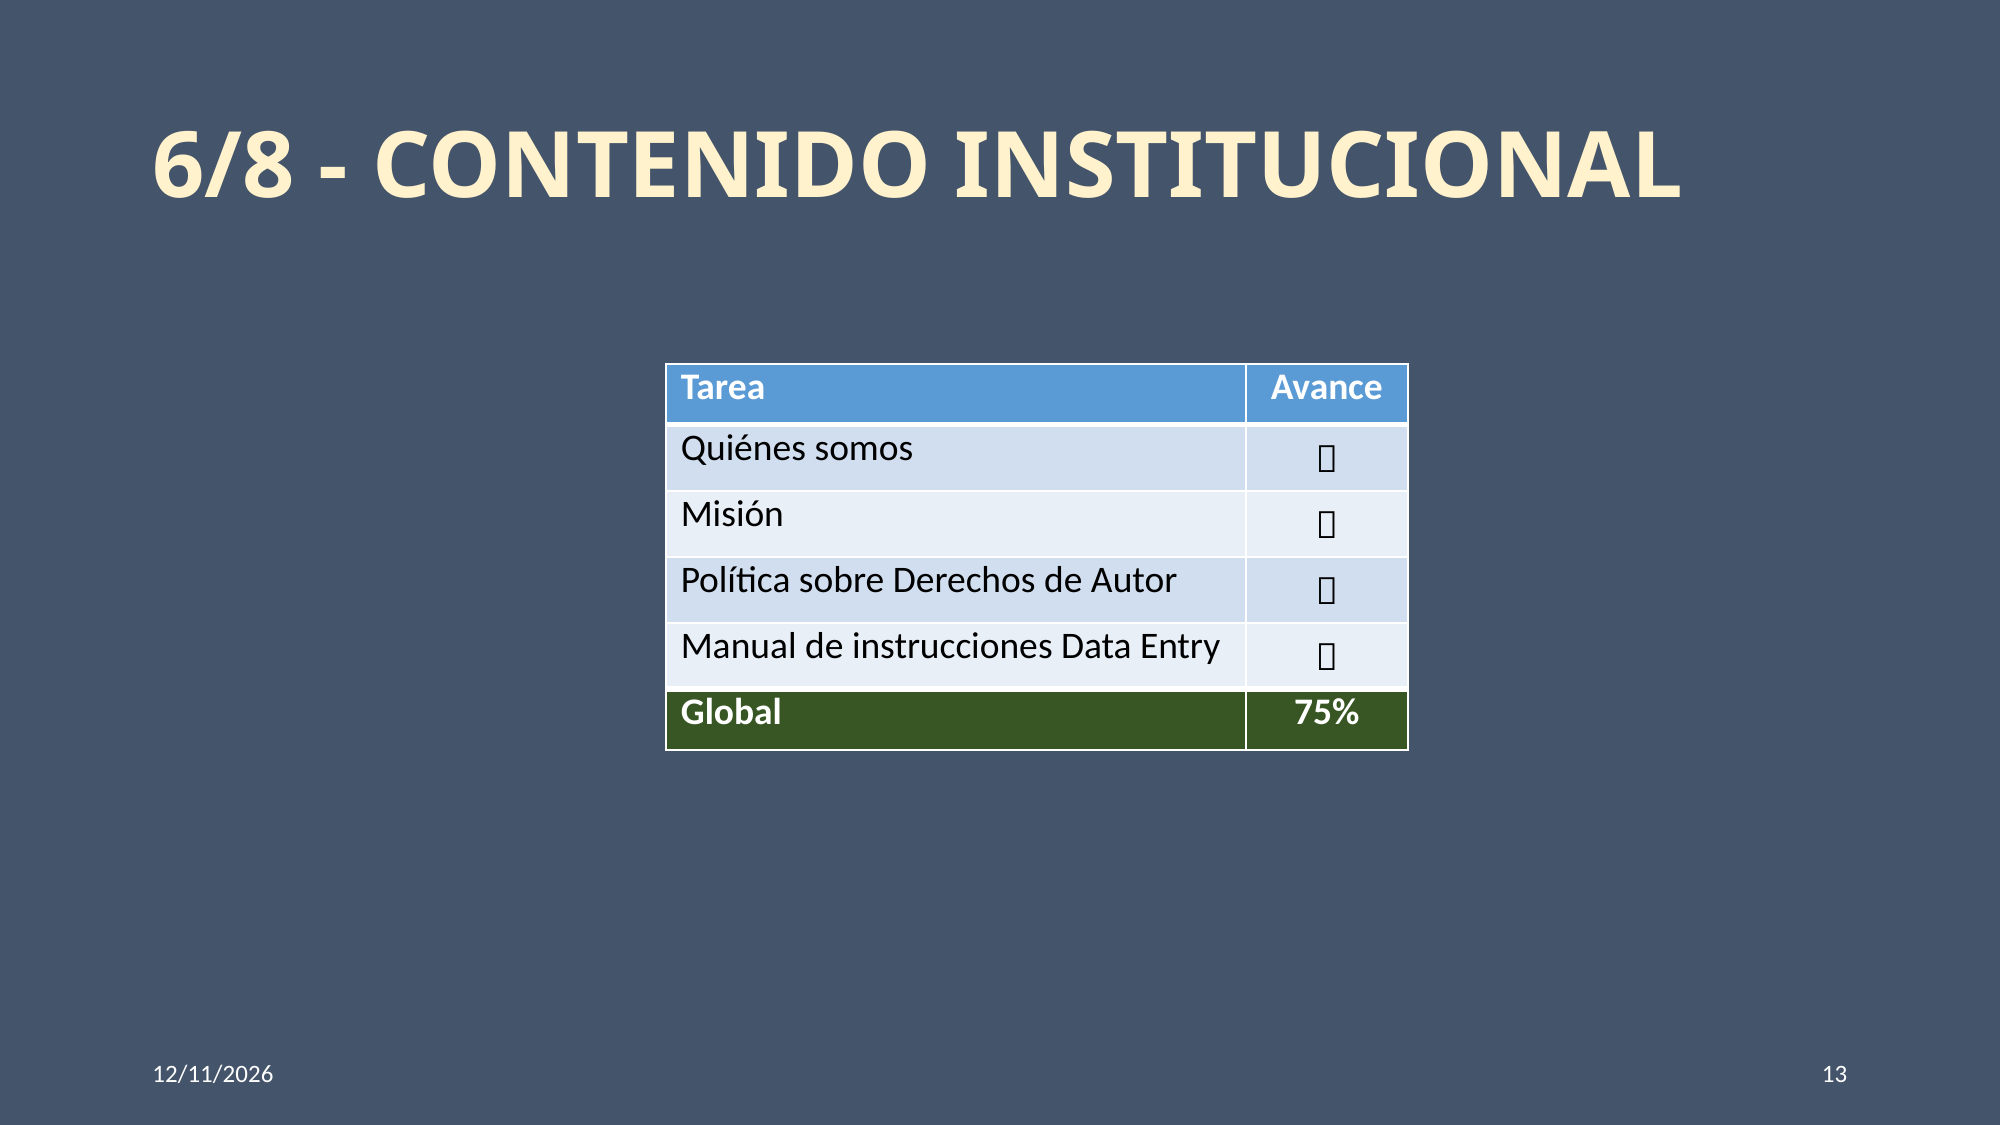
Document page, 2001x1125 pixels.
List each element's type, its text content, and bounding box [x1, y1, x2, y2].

table_cell  [1247, 427, 1407, 490]
table_cell  [1247, 624, 1407, 686]
table_cell  [1247, 558, 1407, 622]
table_cell Quiénes somos [667, 427, 1245, 490]
table_header Tarea [667, 365, 1245, 422]
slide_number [137, 1042, 588, 1103]
table_cell Misión [667, 492, 1245, 556]
slide_number 13 [1412, 1042, 1863, 1103]
table_cell Política sobre Derechos de Autor [667, 558, 1245, 622]
table_cell Global [667, 692, 1245, 749]
table_cell  [1247, 492, 1407, 556]
table_cell 75% [1247, 692, 1407, 749]
table_cell Manual de instrucciones Data Entry [667, 624, 1245, 686]
table_header Avance [1247, 365, 1407, 422]
title 6/8 - Contenido institucional [137, 111, 1863, 227]
